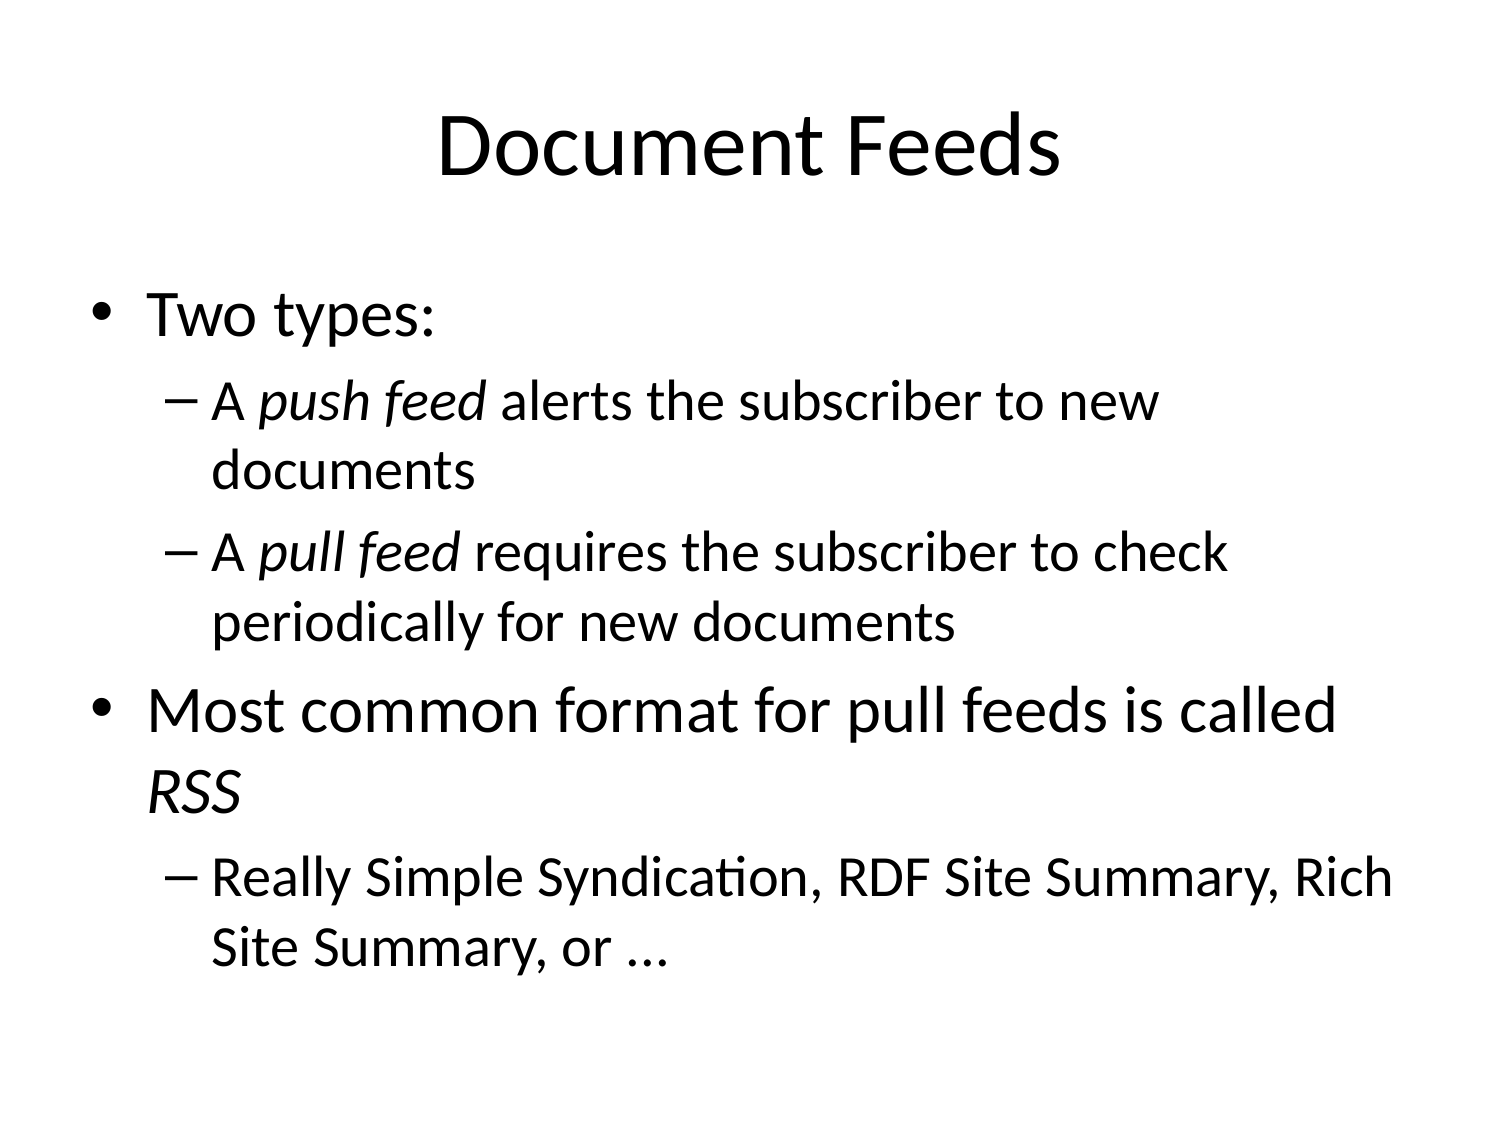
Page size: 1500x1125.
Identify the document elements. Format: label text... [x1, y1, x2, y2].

list Two types: A push feed alerts the subscriber to new documents A pull feed requires the subscriber to check periodically for new documents Most common format for pull feeds is called RSS Really Simple Syndication, RDF Site Summary, Rich Site Summary, or ... [75, 262, 1425, 1005]
title Document Feeds [75, 45, 1425, 233]
